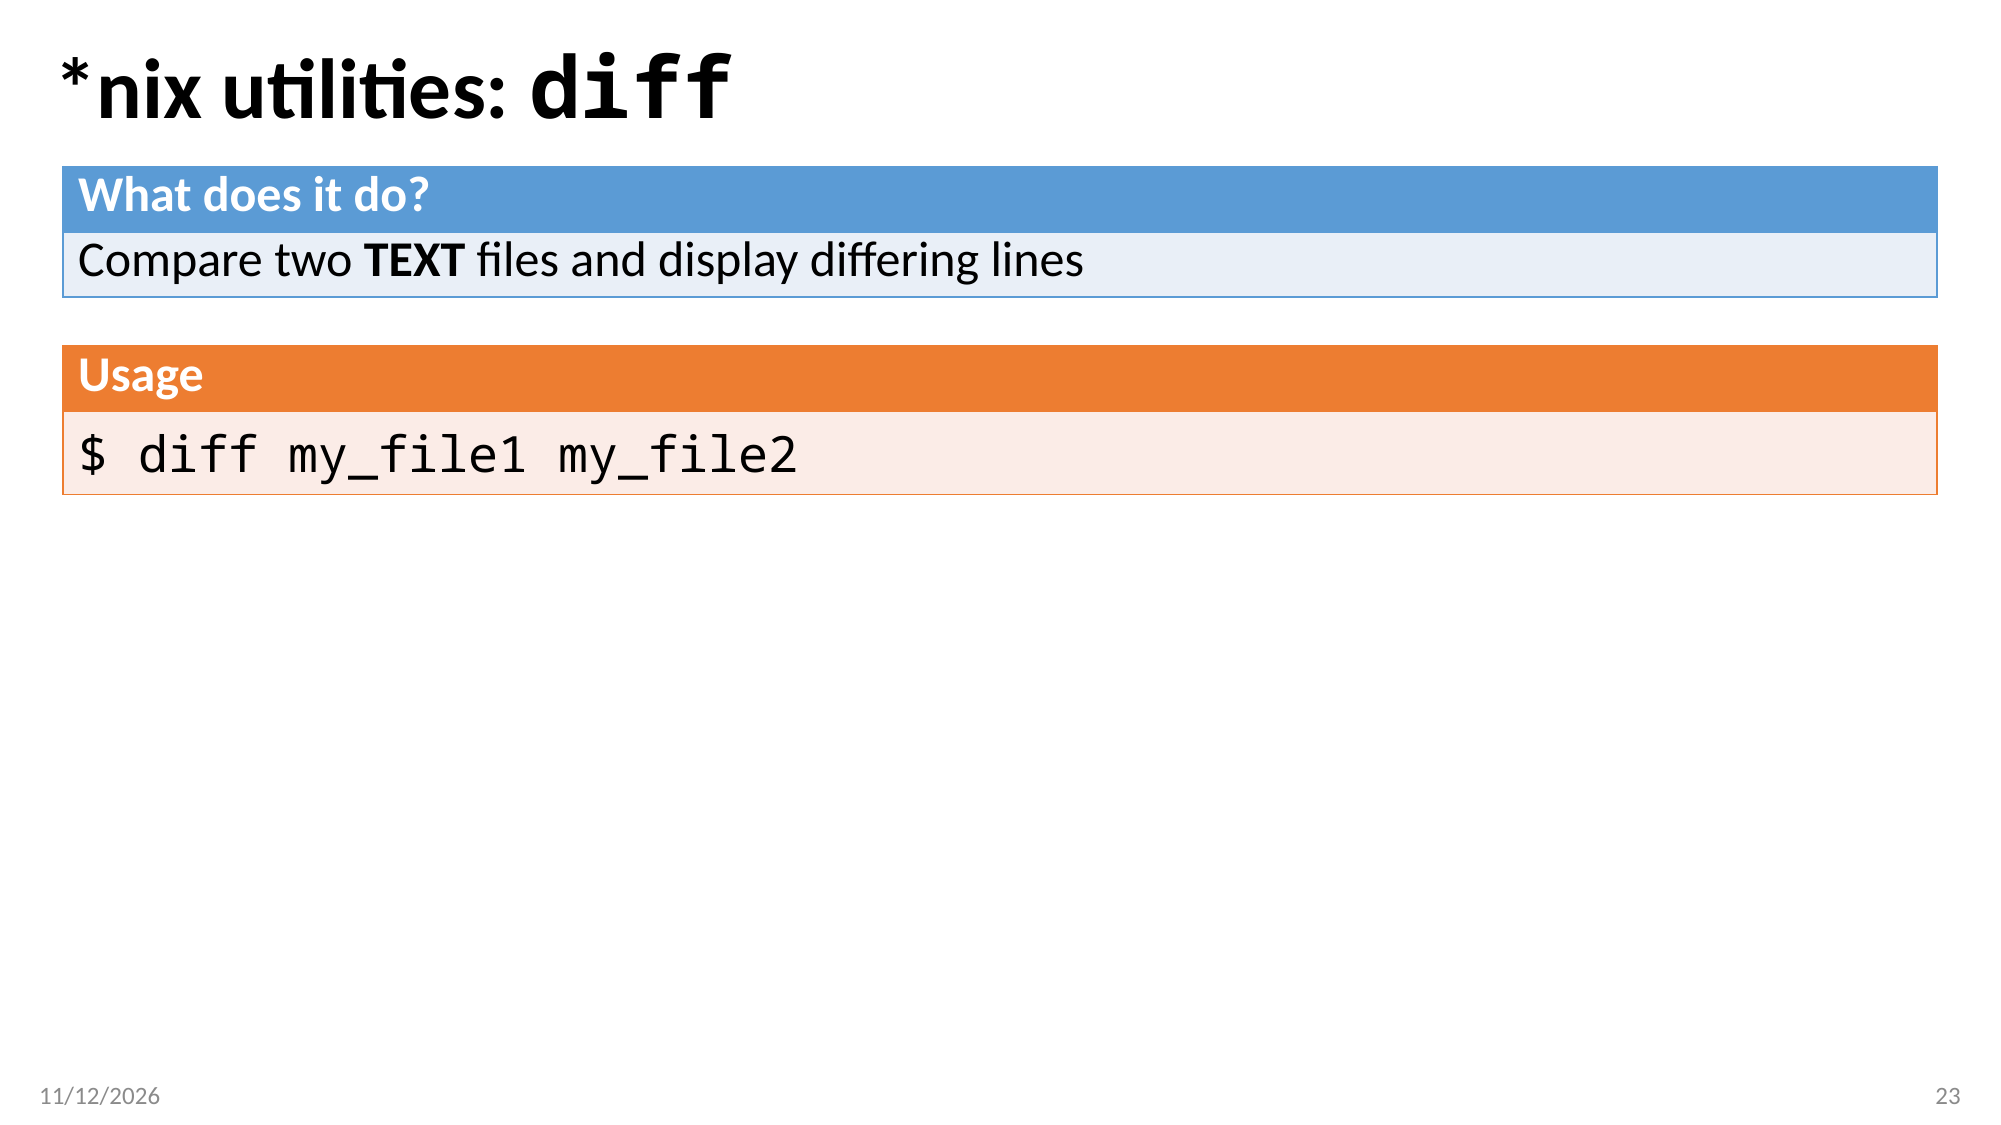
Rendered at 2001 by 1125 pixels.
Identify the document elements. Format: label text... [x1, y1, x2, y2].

table_header What does it do? [64, 168, 1936, 231]
table_cell $ diff my_file1 my_file2 [64, 412, 1936, 494]
table_header Usage [64, 347, 1936, 410]
title *nix utilities: diff [39, 37, 1961, 145]
table_cell Compare two TEXT files and display differing lines [64, 233, 1936, 296]
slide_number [39, 1064, 490, 1125]
slide_number 23 [1510, 1064, 1961, 1125]
